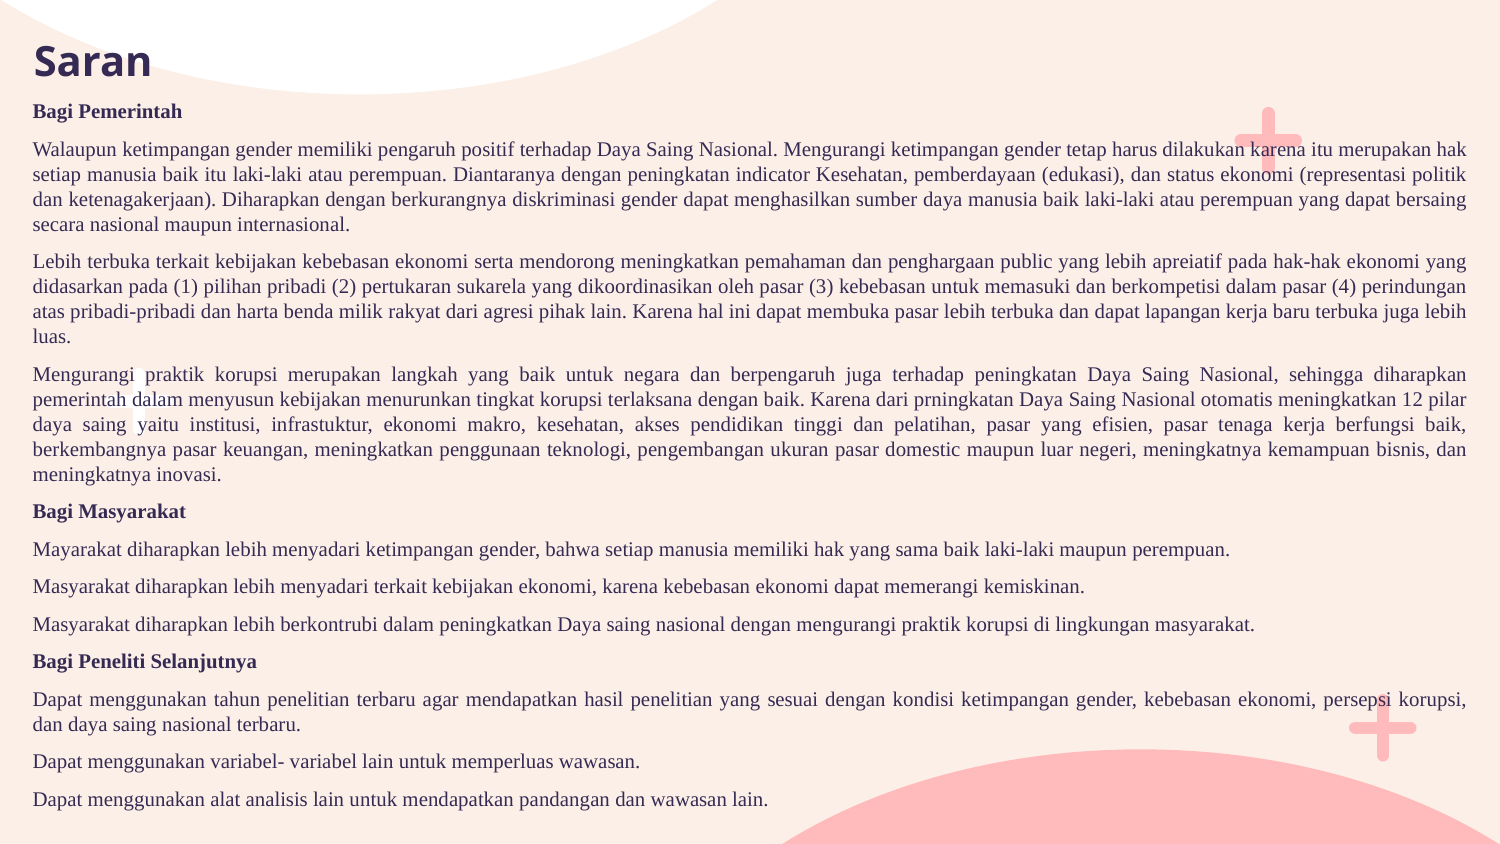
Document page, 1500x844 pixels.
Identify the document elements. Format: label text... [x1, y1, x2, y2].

text_box Saran [18, 28, 468, 91]
text_box [0, 290, 1394, 610]
text_box Bagi Pemerintah Walaupun ketimpangan gender memiliki pengaruh positif terhadap Daya Saing Nasional. Mengurangi ketimpangan gender tetap harus dilakukan karena itu merupakan hak setiap manusia baik itu laki-laki atau perempuan. Diantaranya dengan peningkatan indicator Kesehatan, pemberdayaan (edukasi), dan status ekonomi (representasi politik dan ketenagakerjaan). Diharapkan dengan berkurangnya diskriminasi gender dapat menghasilkan sumber daya manusia baik laki-laki atau perempuan yang dapat bersaing secara nasional maupun internasional. Lebih terbuka terkait kebijakan kebebasan ekonomi serta mendorong meningkatkan pemahaman dan penghargaan public yang lebih apreiatif pada hak-hak ekonomi yang didasarkan pada (1) pilihan pribadi (2) pertukaran sukarela yang dikoordinasikan oleh pasar (3) kebebasan untuk memasuki dan berkompetisi dalam pasar (4) perindungan atas pribadi-pribadi dan harta benda milik rakyat dari agresi pihak lain. Karena hal ini dapat membuka pasar lebih terbuka dan dapat lapangan kerja baru terbuka juga lebih luas. Mengurangi praktik korupsi merupakan langkah yang baik untuk negara dan berpengaruh juga terhadap peningkatan Daya Saing Nasional, sehingga diharapkan pemerintah dalam menyusun kebijakan menurunkan tingkat korupsi terlaksana dengan baik. Karena dari prningkatan Daya Saing Nasional otomatis meningkatkan 12 pilar daya saing yaitu institusi, infrastuktur, ekonomi makro, kesehatan, akses pendidikan tinggi dan pelatihan, pasar yang efisien, pasar tenaga kerja berfungsi baik, berkembangnya pasar keuangan, meningkatkan penggunaan teknologi, pengembangan ukuran pasar domestic maupun luar negeri, meningkatnya kemampuan bisnis, dan meningkatnya inovasi. Bagi Masyarakat Mayarakat diharapkan lebih menyadari ketimpangan gender, bahwa setiap manusia memiliki hak yang sama baik laki-laki maupun perempuan. Masyarakat diharapkan lebih menyadari terkait kebijakan ekonomi, karena kebebasan ekonomi dapat memerangi kemiskinan. Masyarakat diharapkan lebih berkontrubi dalam peningkatkan Daya saing nasional dengan mengurangi praktik korupsi di lingkungan masyarakat. Bagi Peneliti Selanjutnya Dapat menggunakan tahun penelitian terbaru agar mendapatkan hasil penelitian yang sesuai dengan kondisi ketimpangan gender, kebebasan ekonomi, persepsi korupsi, dan daya saing nasional terbaru. Dapat menggunakan variabel- variabel lain untuk memperluas wawasan. Dapat menggunakan alat analisis lain untuk mendapatkan pandangan dan wawasan lain. [17, 323, 1483, 586]
